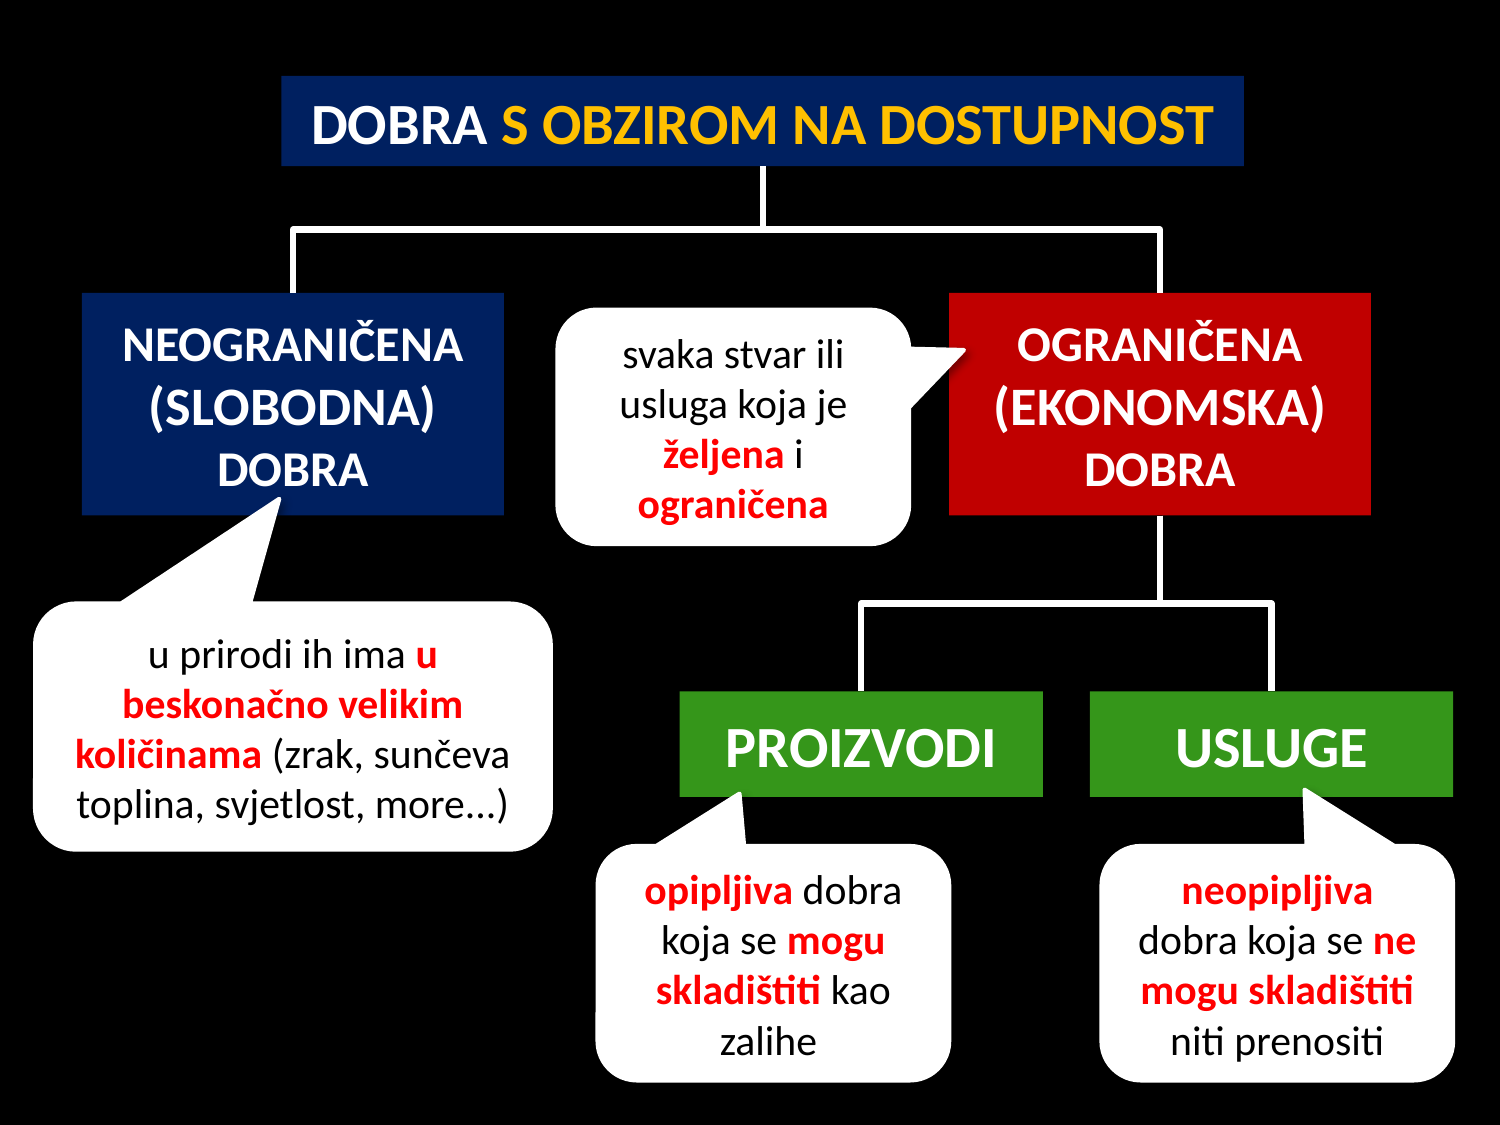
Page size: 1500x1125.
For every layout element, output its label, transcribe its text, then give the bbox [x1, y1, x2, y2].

text_box u prirodi ih ima u beskonačno velikim količinama (zrak, sunčeva toplina, svjetlost, more...) [32, 497, 553, 852]
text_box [922, 453, 1099, 754]
text_box DOBRA S OBZIROM NA DOSTUPNOST [1068, 74, 1246, 168]
text_box USLUGE [1088, 689, 1455, 799]
text_box neopipljiva dobra koja se ne mogu skladištiti niti prenositi [1099, 787, 1456, 1083]
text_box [897, 30, 1025, 429]
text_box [464, 0, 592, 465]
text_box svaka stvar ili usluga koja je željena i ograničena [555, 307, 912, 547]
text_box NEOGRANIČENA (SLOBODNA) DOBRA [80, 291, 506, 518]
text_box OGRANIČENA (EKONOMSKA) DOBRA [1064, 291, 1373, 518]
text_box DOBRA S OBZIROM NA DOSTUPNOST [635, 74, 897, 168]
text_box PROIZVODI [678, 689, 1045, 799]
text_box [1127, 547, 1304, 660]
text_box DOBRA S OBZIROM NA DOSTUPNOST [279, 74, 464, 168]
text_box opipljiva dobra koja se mogu skladištiti kao zalihe [595, 791, 952, 1083]
